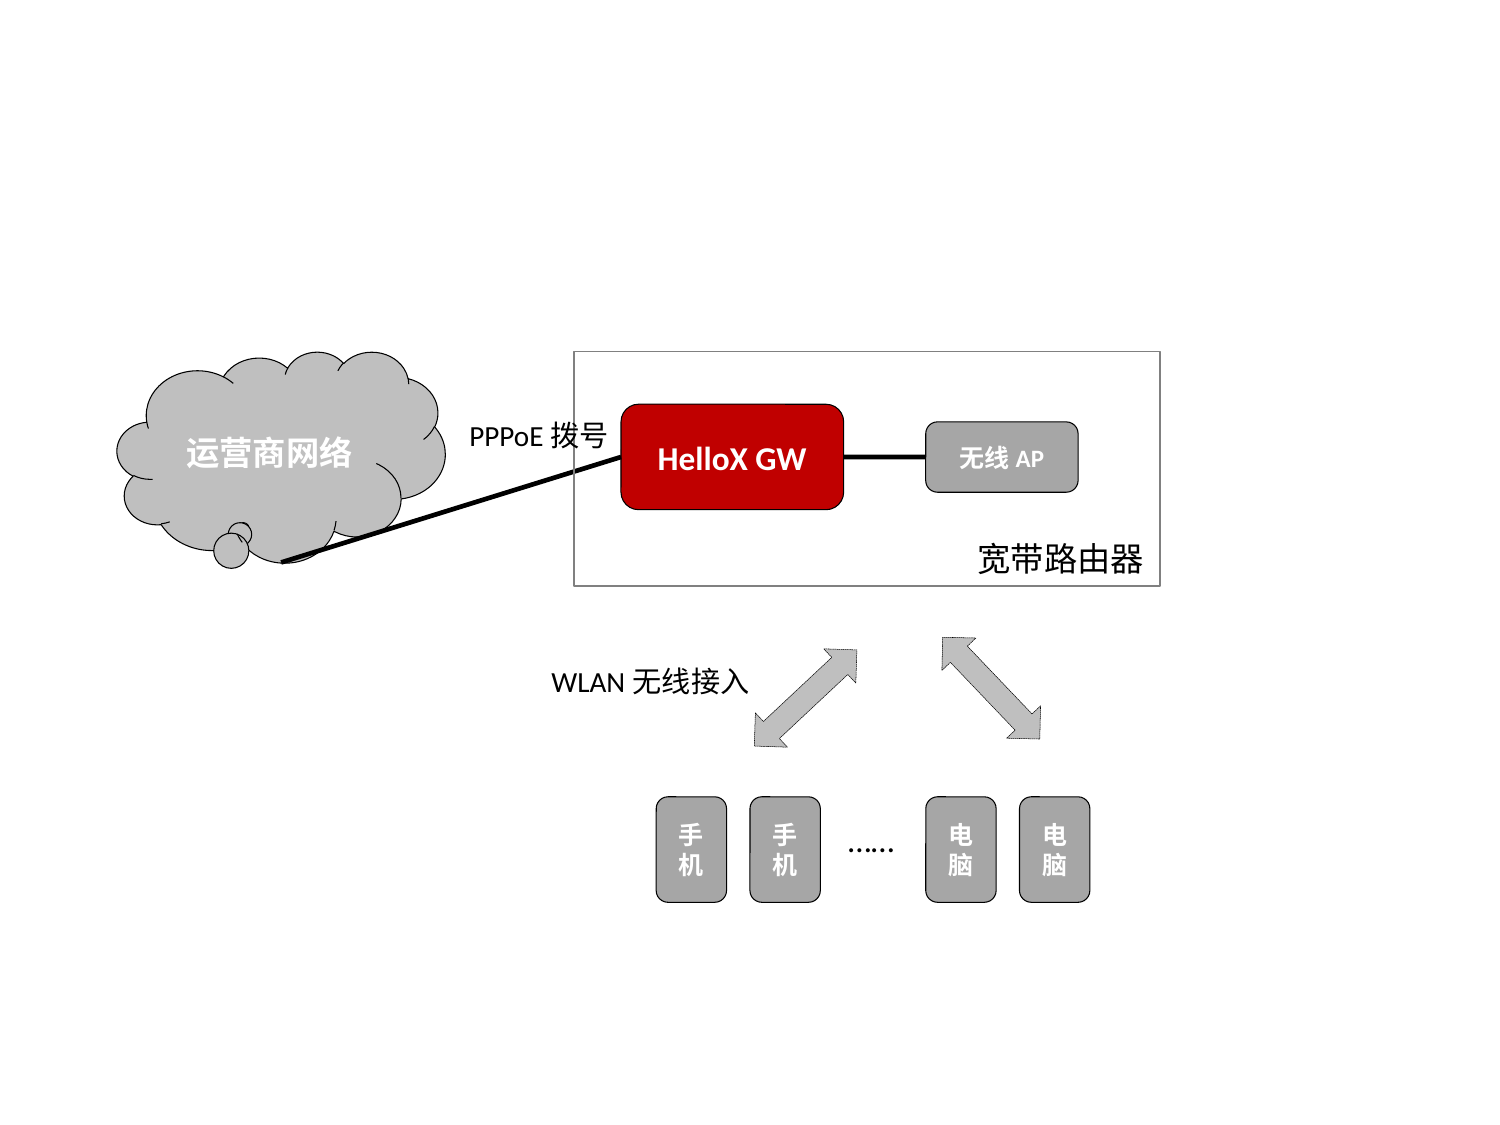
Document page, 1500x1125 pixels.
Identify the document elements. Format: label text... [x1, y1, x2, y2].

text_box 电脑 [923, 794, 999, 905]
text_box 手机 [747, 794, 823, 905]
text_box [939, 635, 1043, 742]
text_box 宽带路由器 [962, 530, 1159, 585]
text_box WLAN无线接入 [536, 656, 765, 706]
text_box PPPoE拨号 [454, 410, 624, 460]
text_box …… [833, 811, 910, 867]
text_box 手机 [654, 794, 729, 905]
text_box 电脑 [1017, 794, 1092, 905]
text_box [752, 646, 859, 750]
text_box 运营商网络 [114, 350, 448, 571]
text_box [572, 349, 1162, 588]
